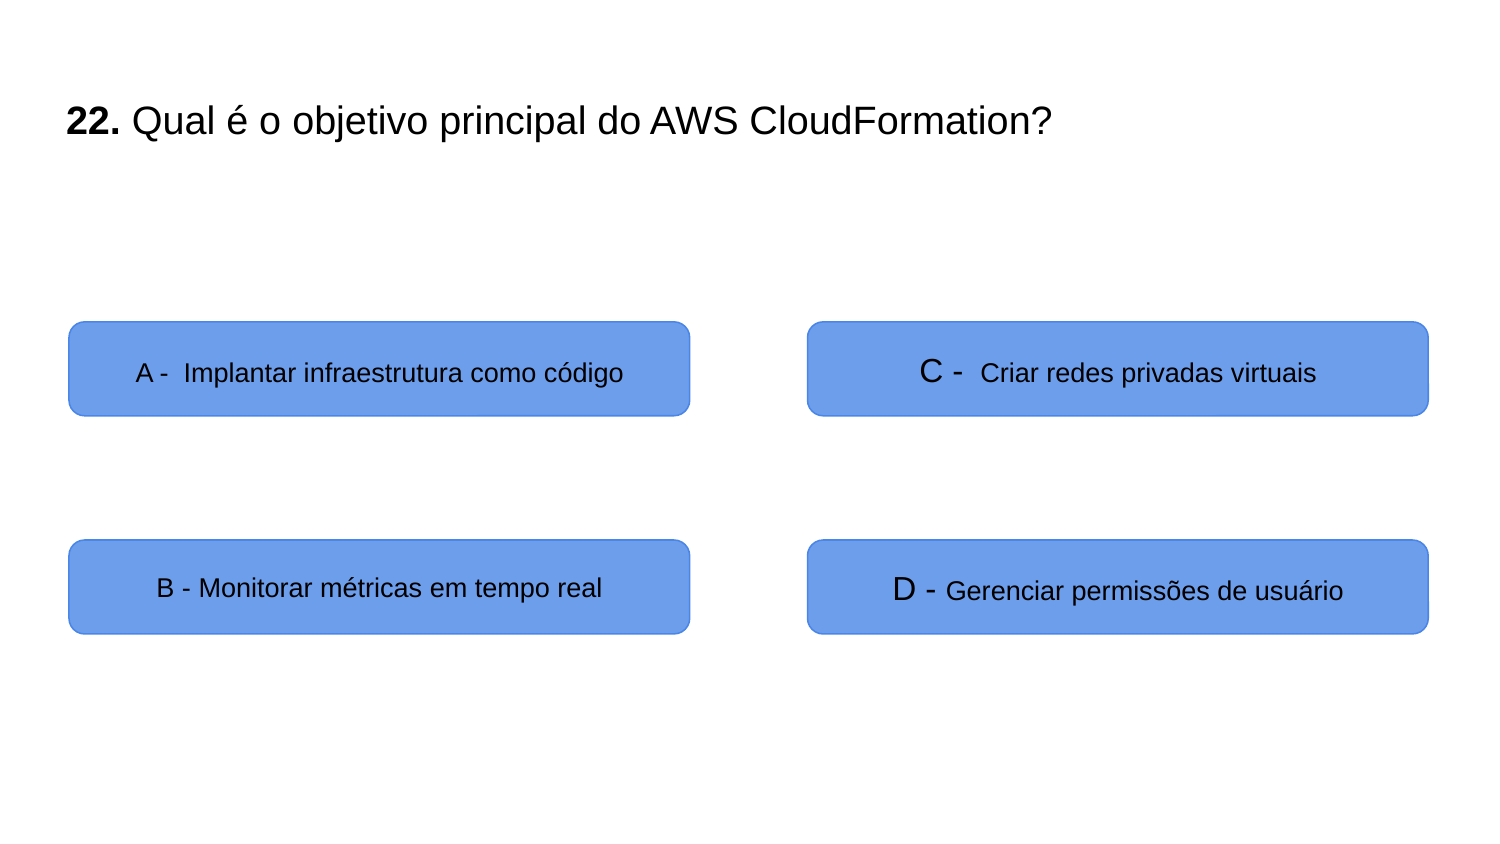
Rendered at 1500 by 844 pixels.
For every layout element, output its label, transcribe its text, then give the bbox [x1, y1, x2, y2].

text_box D - Gerenciar permissões de usuário [807, 540, 1429, 634]
text_box B - Monitorar métricas em tempo real [68, 540, 690, 634]
text_box A - Implantar infraestrutura como código [68, 321, 690, 416]
title 22. Qual é o objetivo principal do AWS CloudFormation? [51, 72, 1449, 167]
text_box C - Criar redes privadas virtuais [807, 321, 1429, 416]
